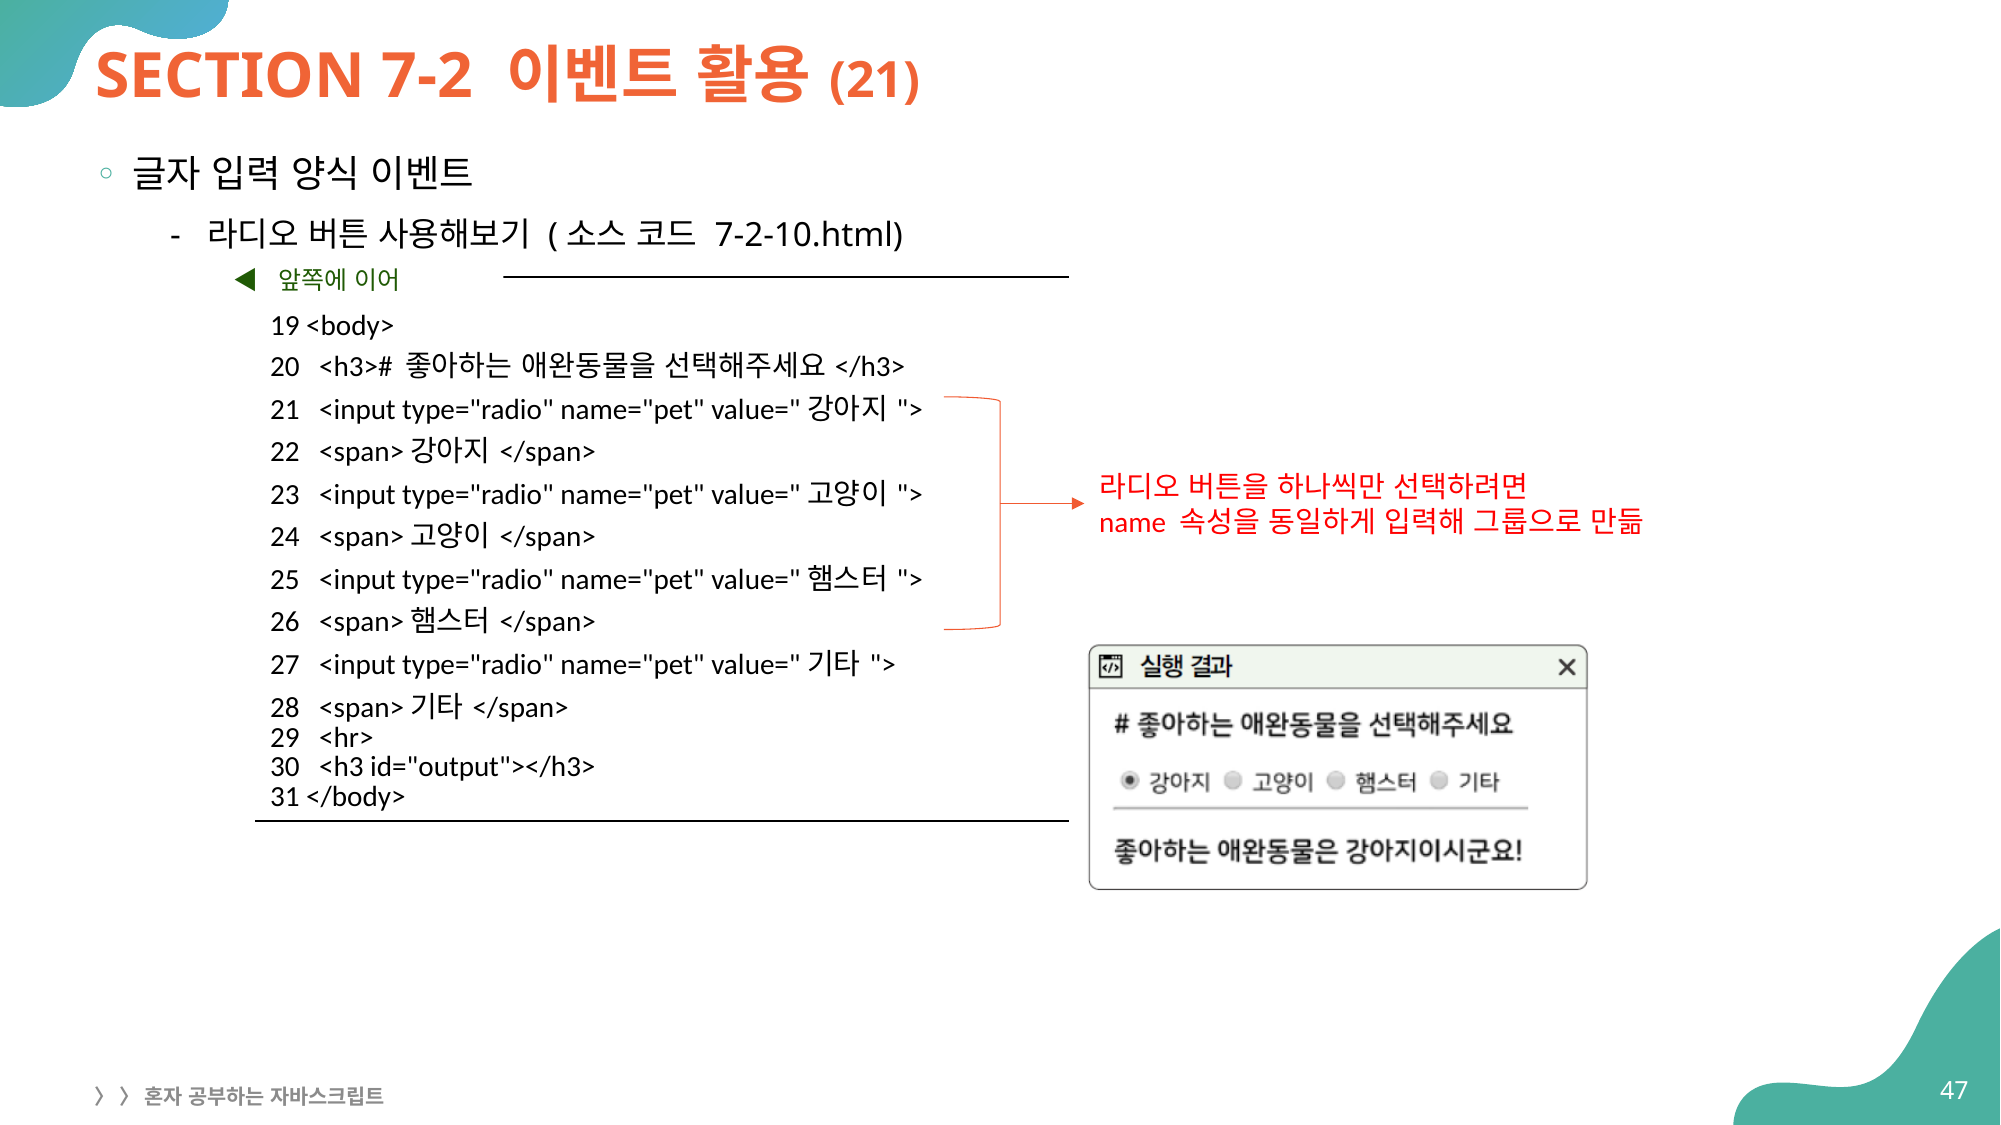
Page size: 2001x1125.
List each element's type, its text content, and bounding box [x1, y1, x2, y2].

list 글자 입력 양식 이벤트 라디오 버튼 사용해보기 (소스 코드 7-2-10.html) [79, 133, 1931, 1035]
footer 〉 〉 혼자 공부하는 자바스크립트 [79, 1078, 755, 1114]
text_box [943, 396, 1001, 631]
title SECTION 7-2 이벤트 활용(21) [79, 17, 1931, 128]
table_header 19 <body> 20 <h3># 좋아하는 애완동물을 선택해주세요</h3> 21 <input type="radio" name="pet" value="강아지"> 22 <span>강아지</span> 23 <input type="radio" name="pet" value="고양이"> 24 <span>고양이</span> 25 <input type="radio" name="pet" value="햄스터"> 26 <span>햄스터</span> 27 <input type="radio" name="pet" value="기타"> 28 <span>기타</span> 29 <hr> 30 <h3 id="output"></h3> 31 </body> [255, 278, 1069, 820]
picture [1080, 640, 1596, 898]
slide_number 47 [1917, 1061, 1984, 1122]
text_box ◀ 앞쪽에 이어 [218, 257, 504, 302]
text_box 라디오 버튼을 하나씩만 선택하려면 name 속성을 동일하게 입력해 그룹으로 만듦 [1084, 460, 1831, 546]
